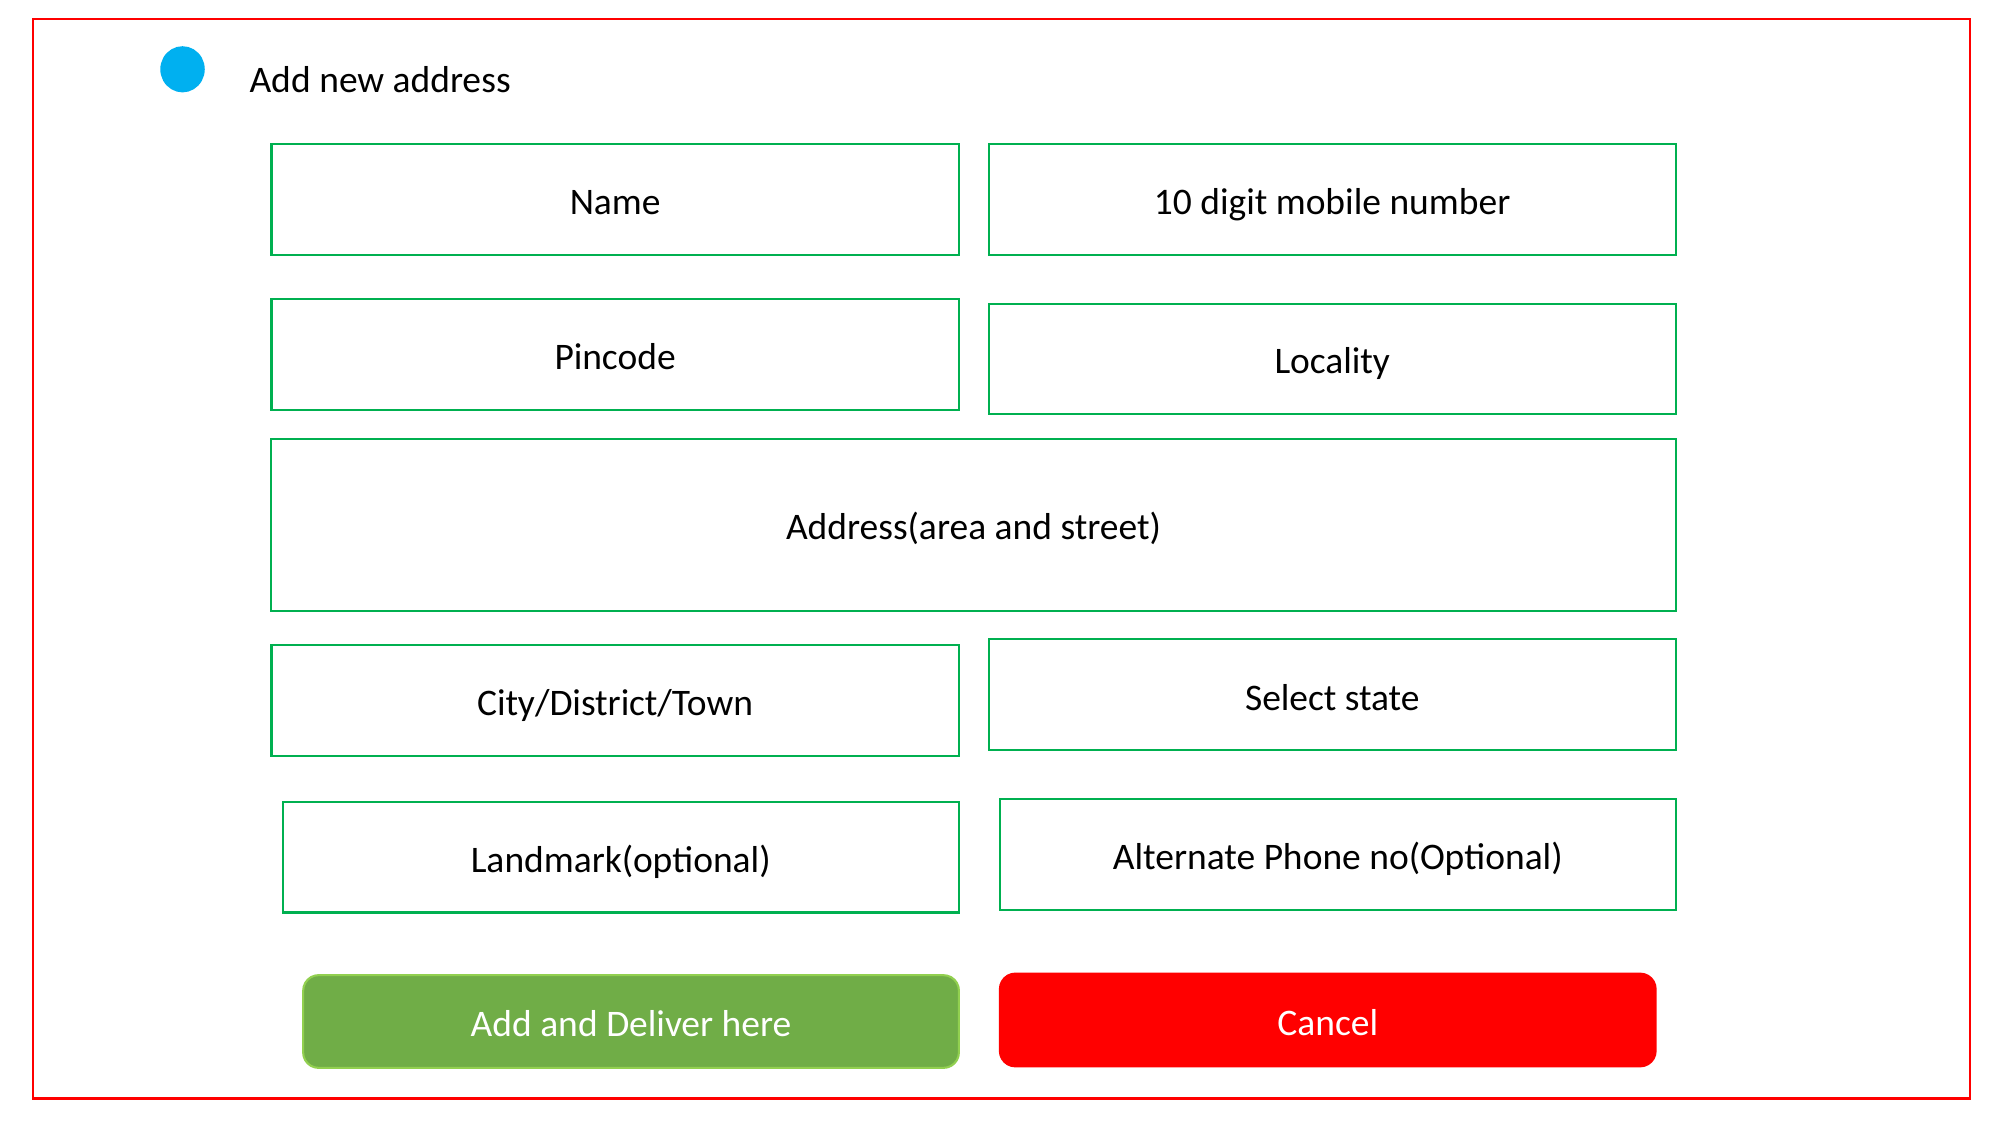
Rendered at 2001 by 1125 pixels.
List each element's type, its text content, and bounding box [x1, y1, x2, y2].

text_box 10 digit mobile number [988, 143, 1677, 256]
text_box Locality [988, 303, 1677, 415]
text_box [160, 46, 205, 93]
text_box [32, 18, 1971, 1100]
text_box Select state [988, 638, 1677, 751]
text_box Cancel [998, 972, 1657, 1068]
text_box Add new address [234, 47, 728, 107]
text_box Alternate Phone no(Optional) [999, 798, 1677, 911]
text_box Name [270, 143, 960, 256]
text_box Address(area and street) [270, 438, 1677, 612]
text_box City/District/Town [270, 644, 960, 757]
text_box Pincode [270, 298, 960, 411]
text_box Add and Deliver here [302, 974, 960, 1069]
text_box Landmark(optional) [282, 801, 960, 914]
